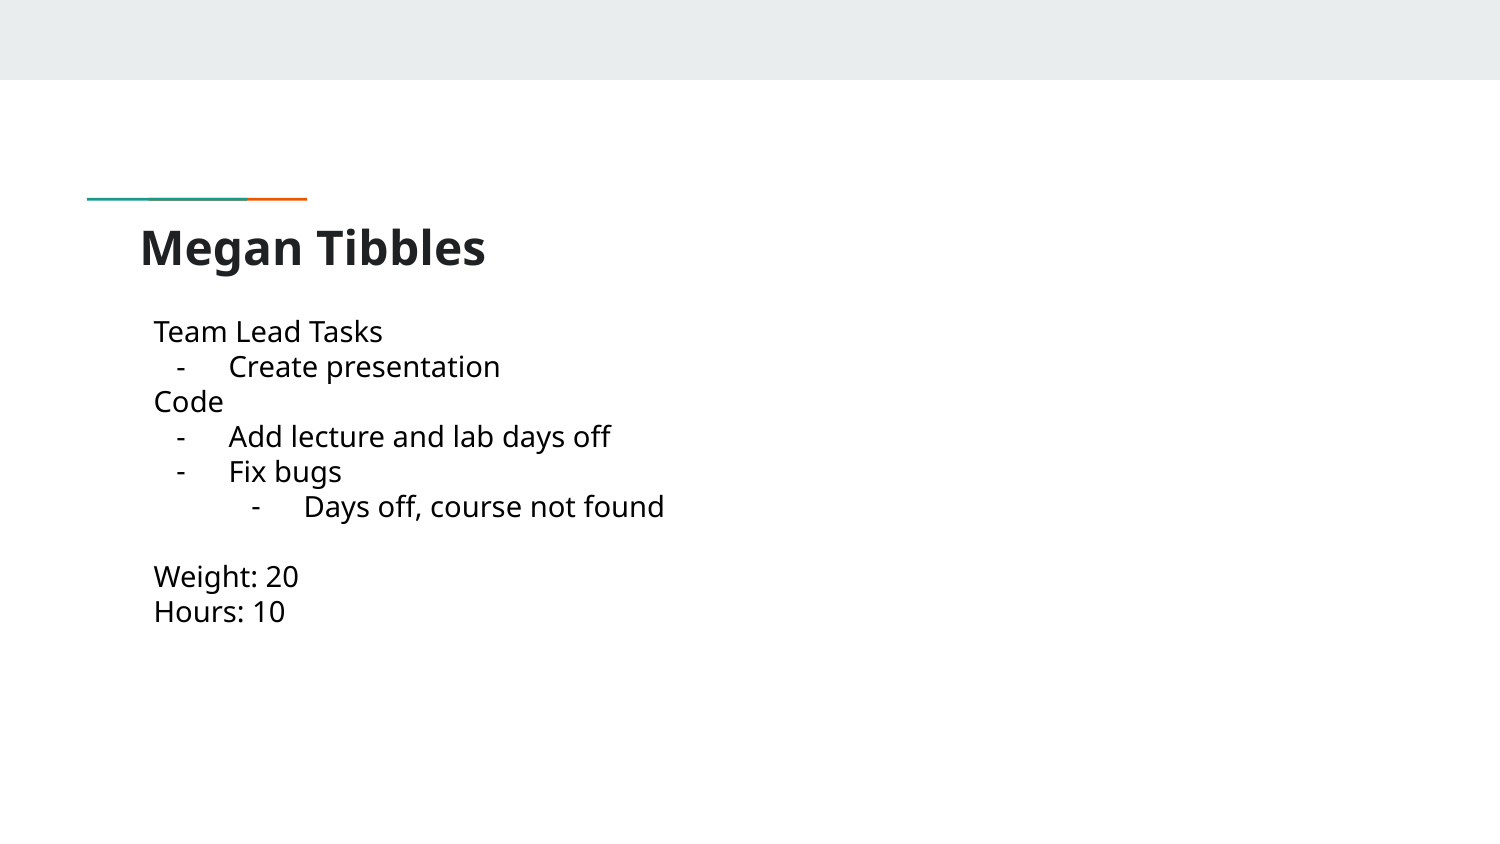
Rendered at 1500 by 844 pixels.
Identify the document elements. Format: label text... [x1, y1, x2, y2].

title Megan Tibbles [124, 202, 1386, 291]
text_box Team Lead Tasks Create presentation Code Add lecture and lab days off Fix bugs Days off, course not found Weight: 20 Hours: 10 [138, 298, 1180, 643]
